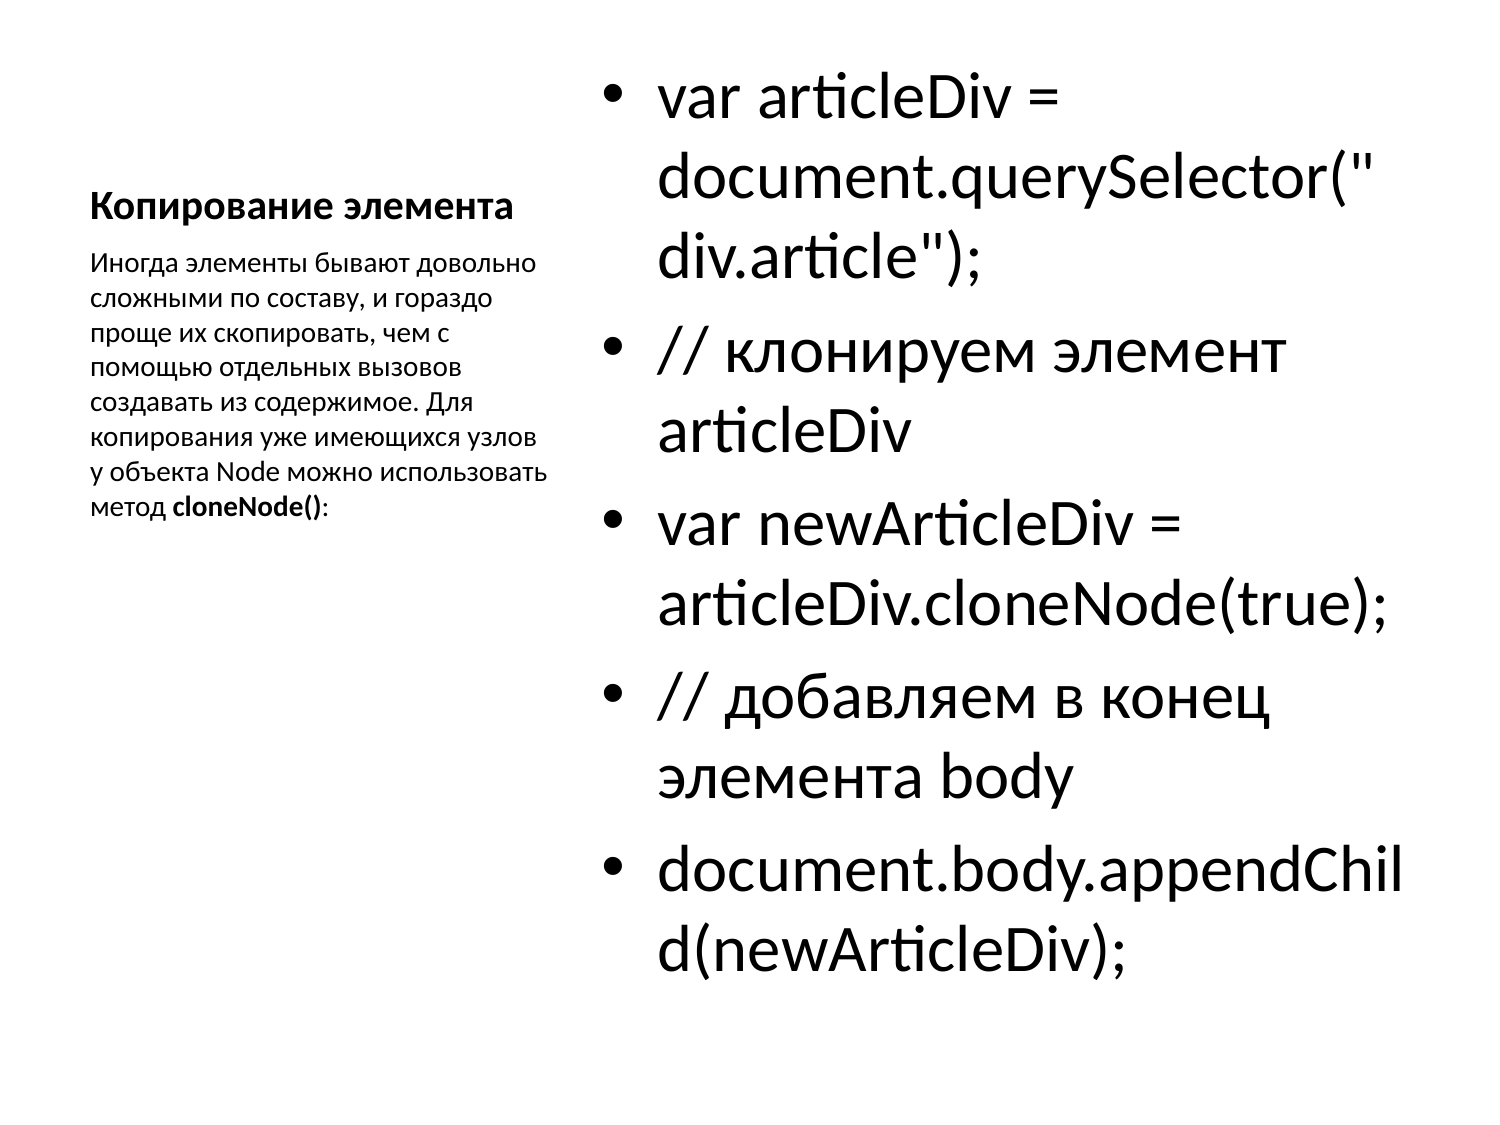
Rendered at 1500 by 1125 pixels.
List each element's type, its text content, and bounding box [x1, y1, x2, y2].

list Иногда элементы бывают довольно сложными по составу, и гораздо проще их скопировать, чем с помощью отдельных вызовов создавать из содержимое. Для копирования уже имеющихся узлов у объекта Node можно использовать метод cloneNode(): [75, 235, 569, 1005]
list var articleDiv = document.querySelector("div.article"); // клонируем элемент articleDiv var newArticleDiv = articleDiv.cloneNode(true); // добавляем в конец элемента body document.body.appendChild(newArticleDiv); [586, 44, 1425, 1005]
title Копирование элемента [75, 44, 569, 235]
